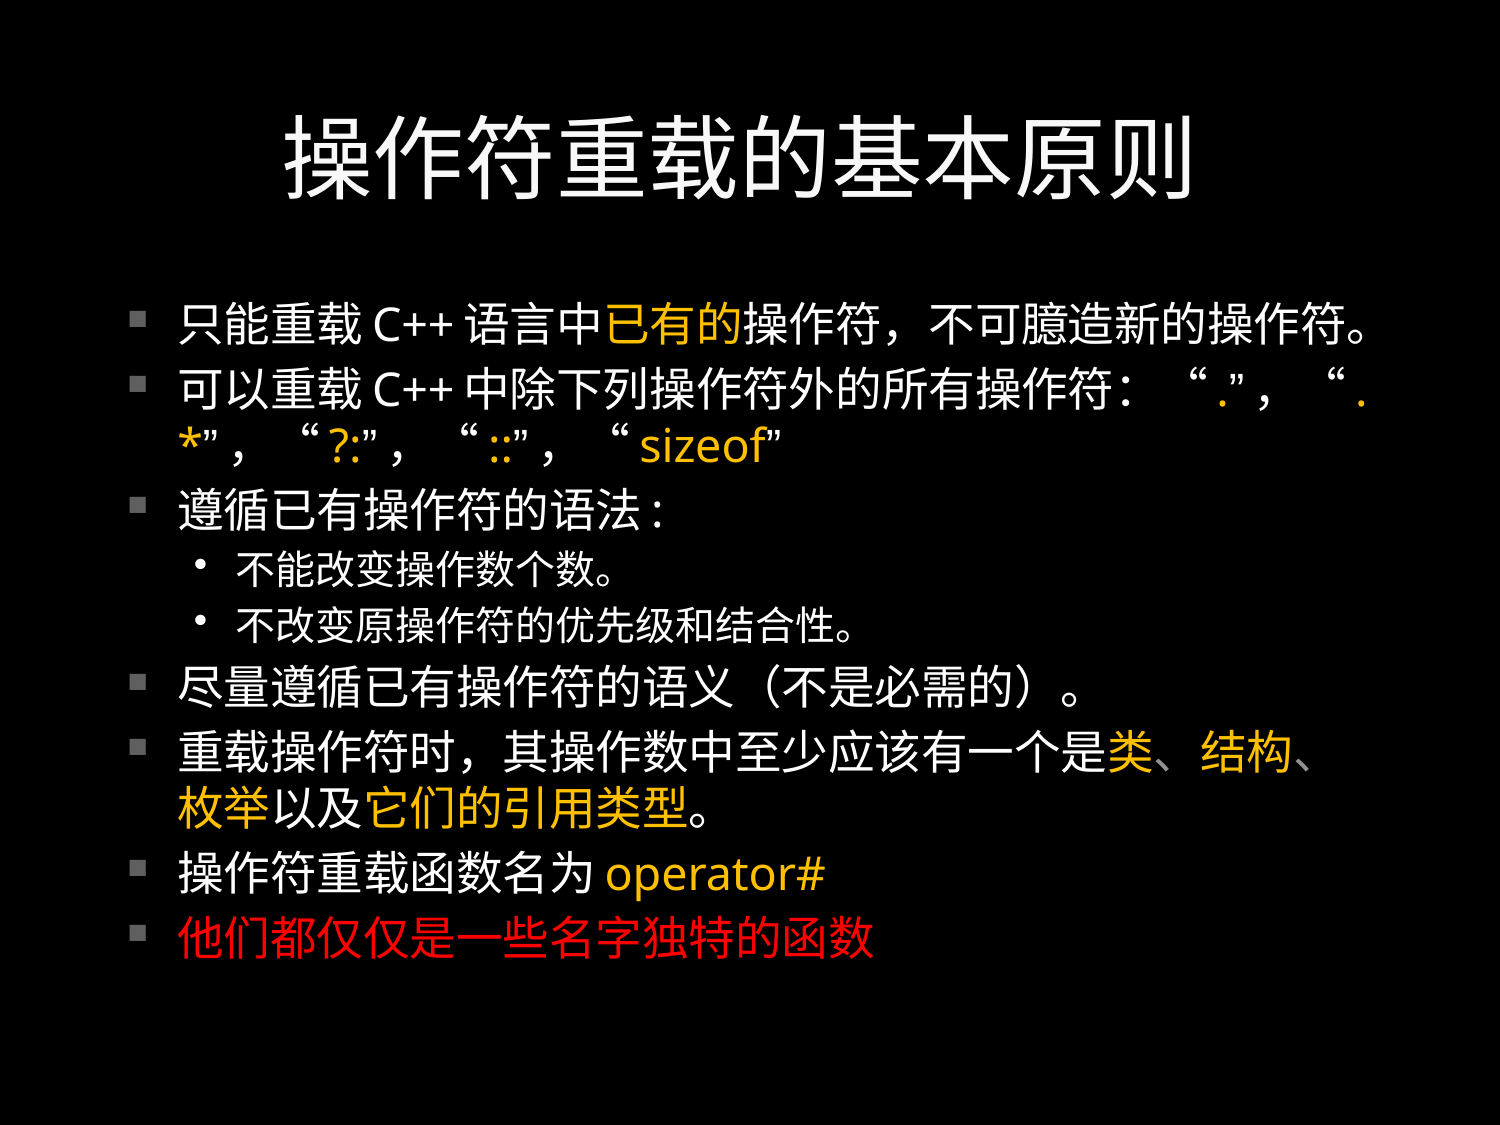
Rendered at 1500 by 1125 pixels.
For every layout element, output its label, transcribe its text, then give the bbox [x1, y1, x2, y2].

list 只能重载C++语言中已有的操作符，不可臆造新的操作符。 可以重载C++中除下列操作符外的所有操作符：“.”，“.*”，“?:”，“::”，“sizeof” 遵循已有操作符的语法: 不能改变操作数个数。 不改变原操作符的优先级和结合性。 尽量遵循已有操作符的语义（不是必需的）。 重载操作符时，其操作数中至少应该有一个是类、结构、枚举以及它们的引用类型。 操作符重载函数名为operator# 他们都仅仅是一些名字独特的函数 [111, 287, 1375, 1026]
title 操作符重载的基本原则 [112, 62, 1388, 251]
